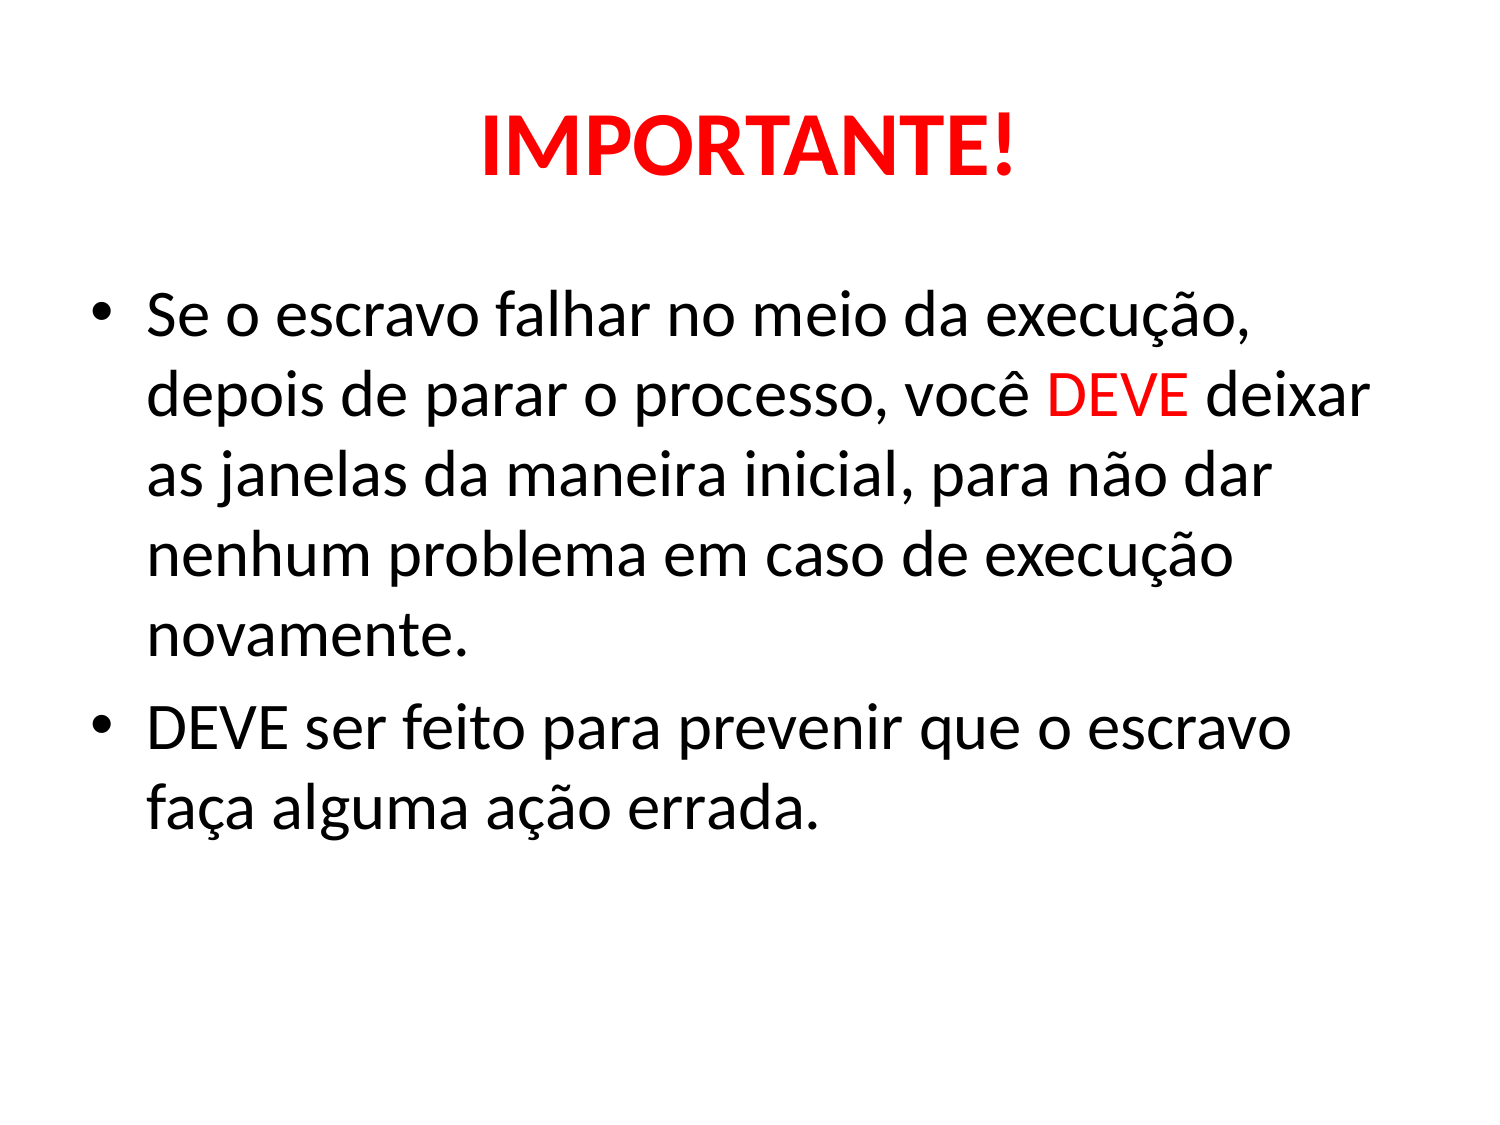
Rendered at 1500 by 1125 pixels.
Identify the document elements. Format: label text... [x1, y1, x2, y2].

title IMPORTANTE! [75, 45, 1425, 233]
list Se o escravo falhar no meio da execução, depois de parar o processo, você DEVE deixar as janelas da maneira inicial, para não dar nenhum problema em caso de execução novamente. DEVE ser feito para prevenir que o escravo faça alguma ação errada. [75, 262, 1425, 1005]
